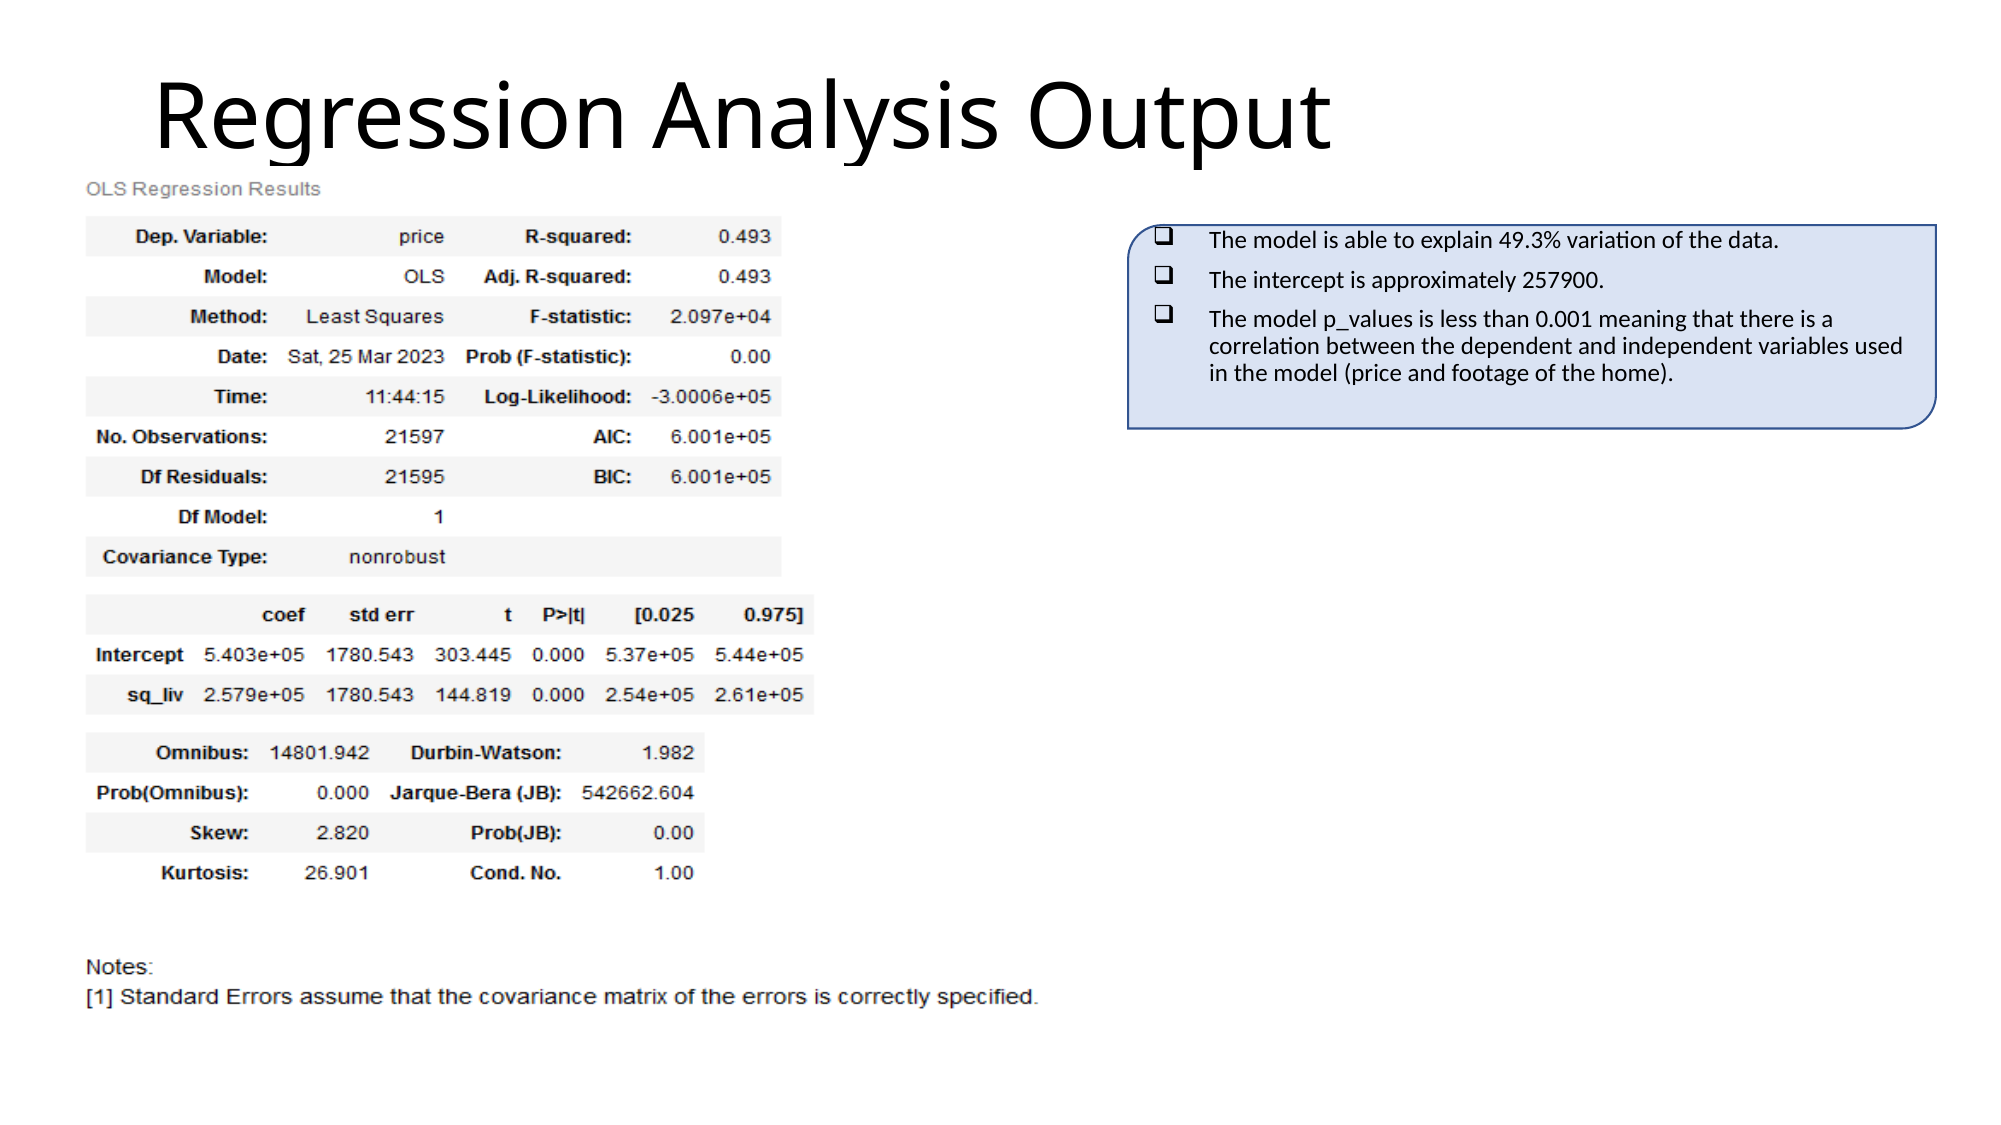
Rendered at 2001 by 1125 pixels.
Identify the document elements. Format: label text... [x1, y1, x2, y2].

picture [64, 166, 1110, 1019]
text_box The model is able to explain 49.3% variation of the data. The intercept is approximately 257900. The model p_values is less than 0.001 meaning that there is a correlation between the dependent and independent variables used in the model (price and footage of the home). [1127, 223, 1937, 430]
title Regression Analysis Output [137, 59, 1863, 178]
